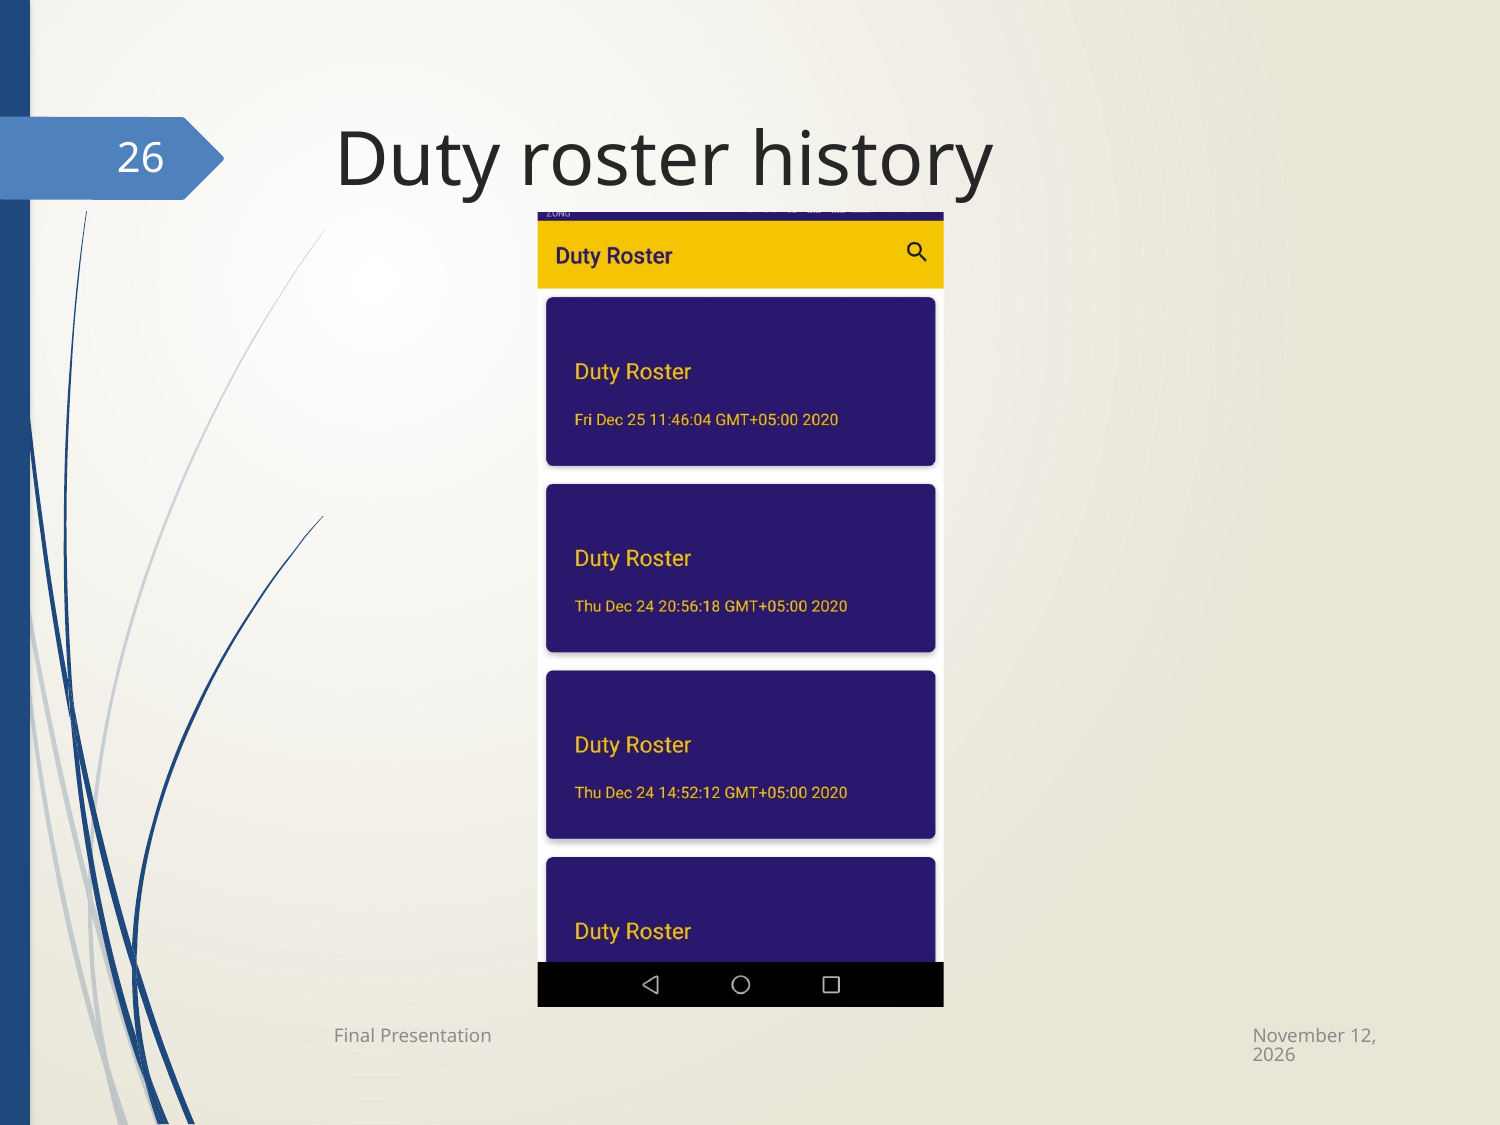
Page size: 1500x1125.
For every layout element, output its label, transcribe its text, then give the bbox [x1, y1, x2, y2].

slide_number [1237, 1006, 1401, 1068]
title Duty roster history [319, 102, 1400, 250]
slide_number 26 [83, 129, 180, 190]
picture [537, 212, 944, 1007]
footer Final Presentation [318, 1006, 1257, 1067]
